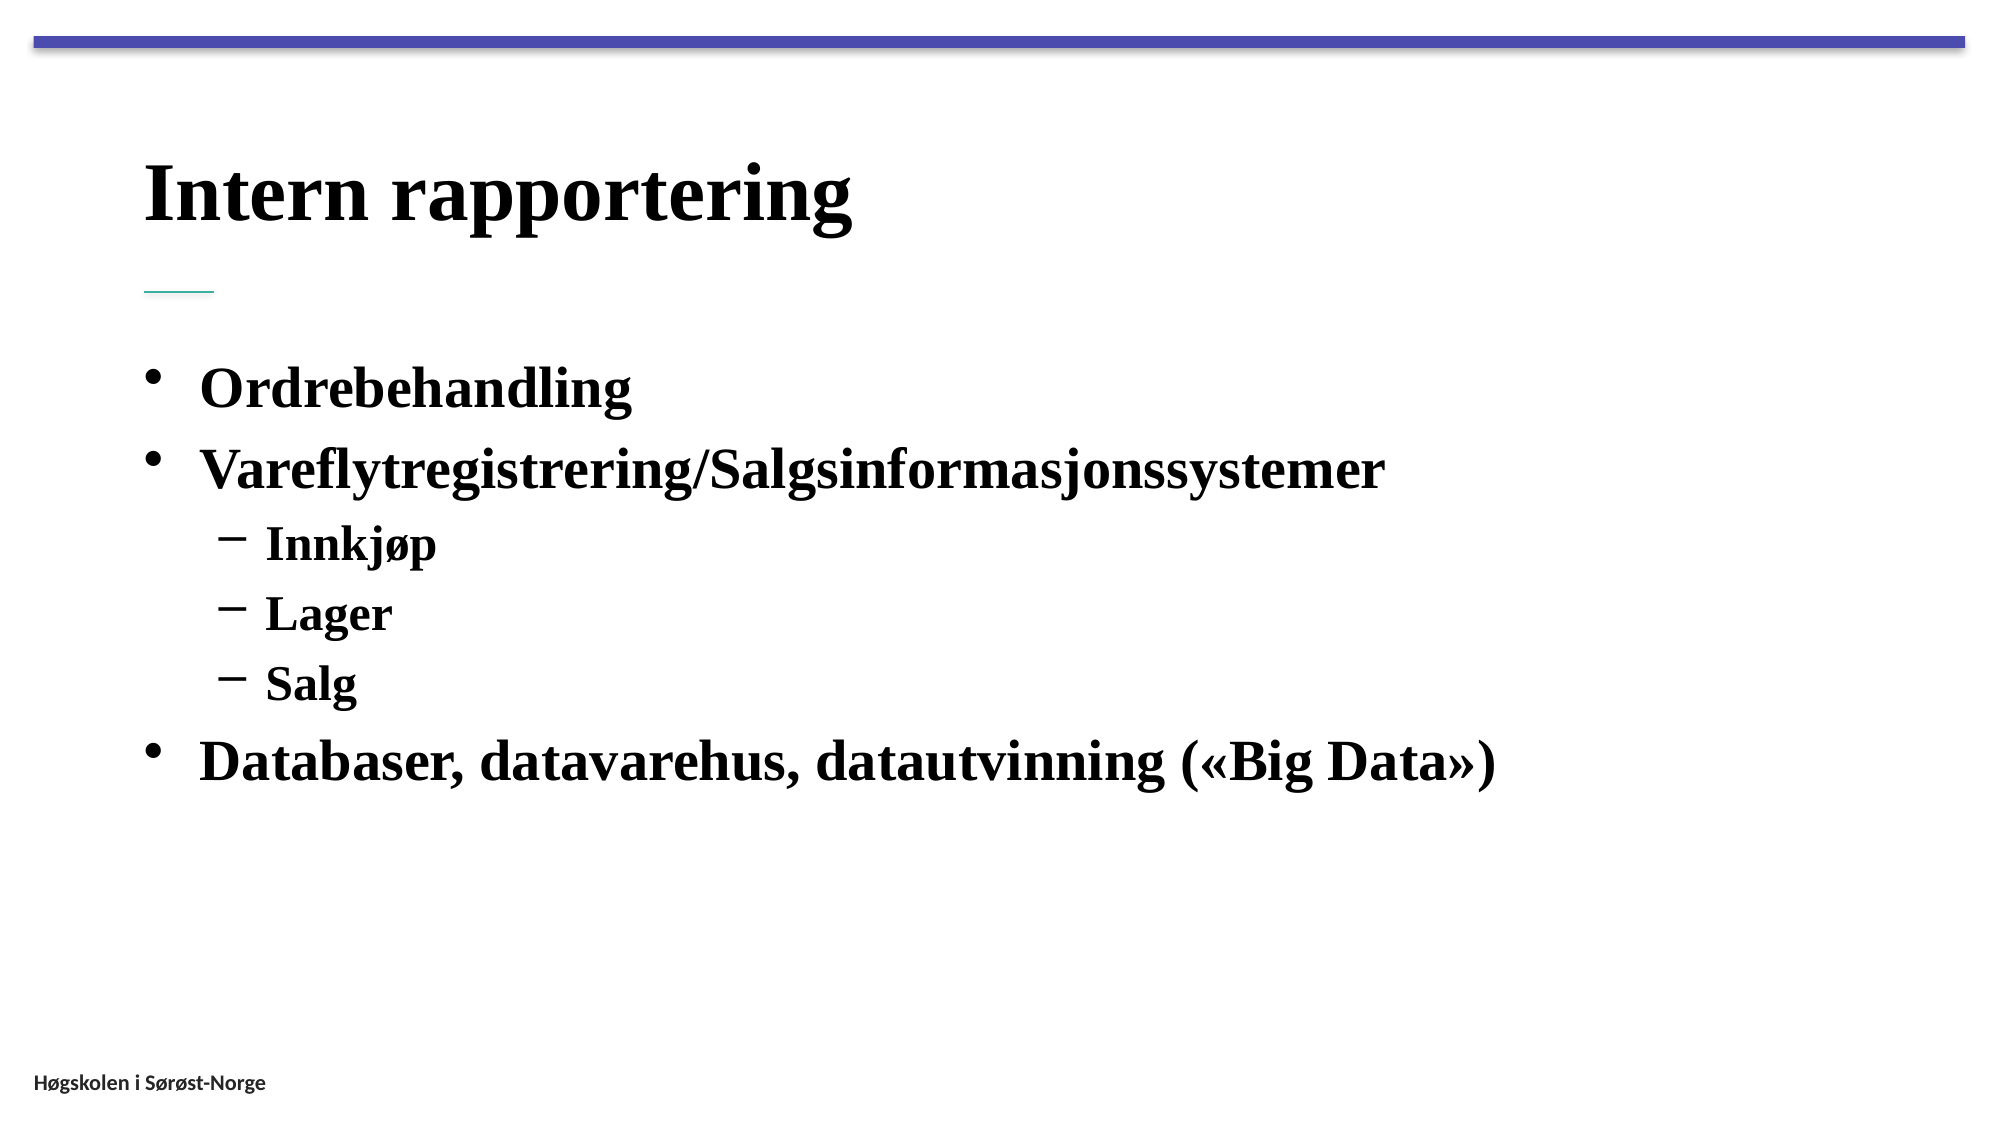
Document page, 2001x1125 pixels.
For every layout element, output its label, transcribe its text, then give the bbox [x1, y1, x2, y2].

title Intern rapportering [143, 93, 1885, 282]
list Ordrebehandling Vareflytregistrering/Salgsinformasjonssystemer Innkjøp Lager Salg Databaser, datavarehus, datautvinning («Big Data») [128, 348, 1885, 973]
